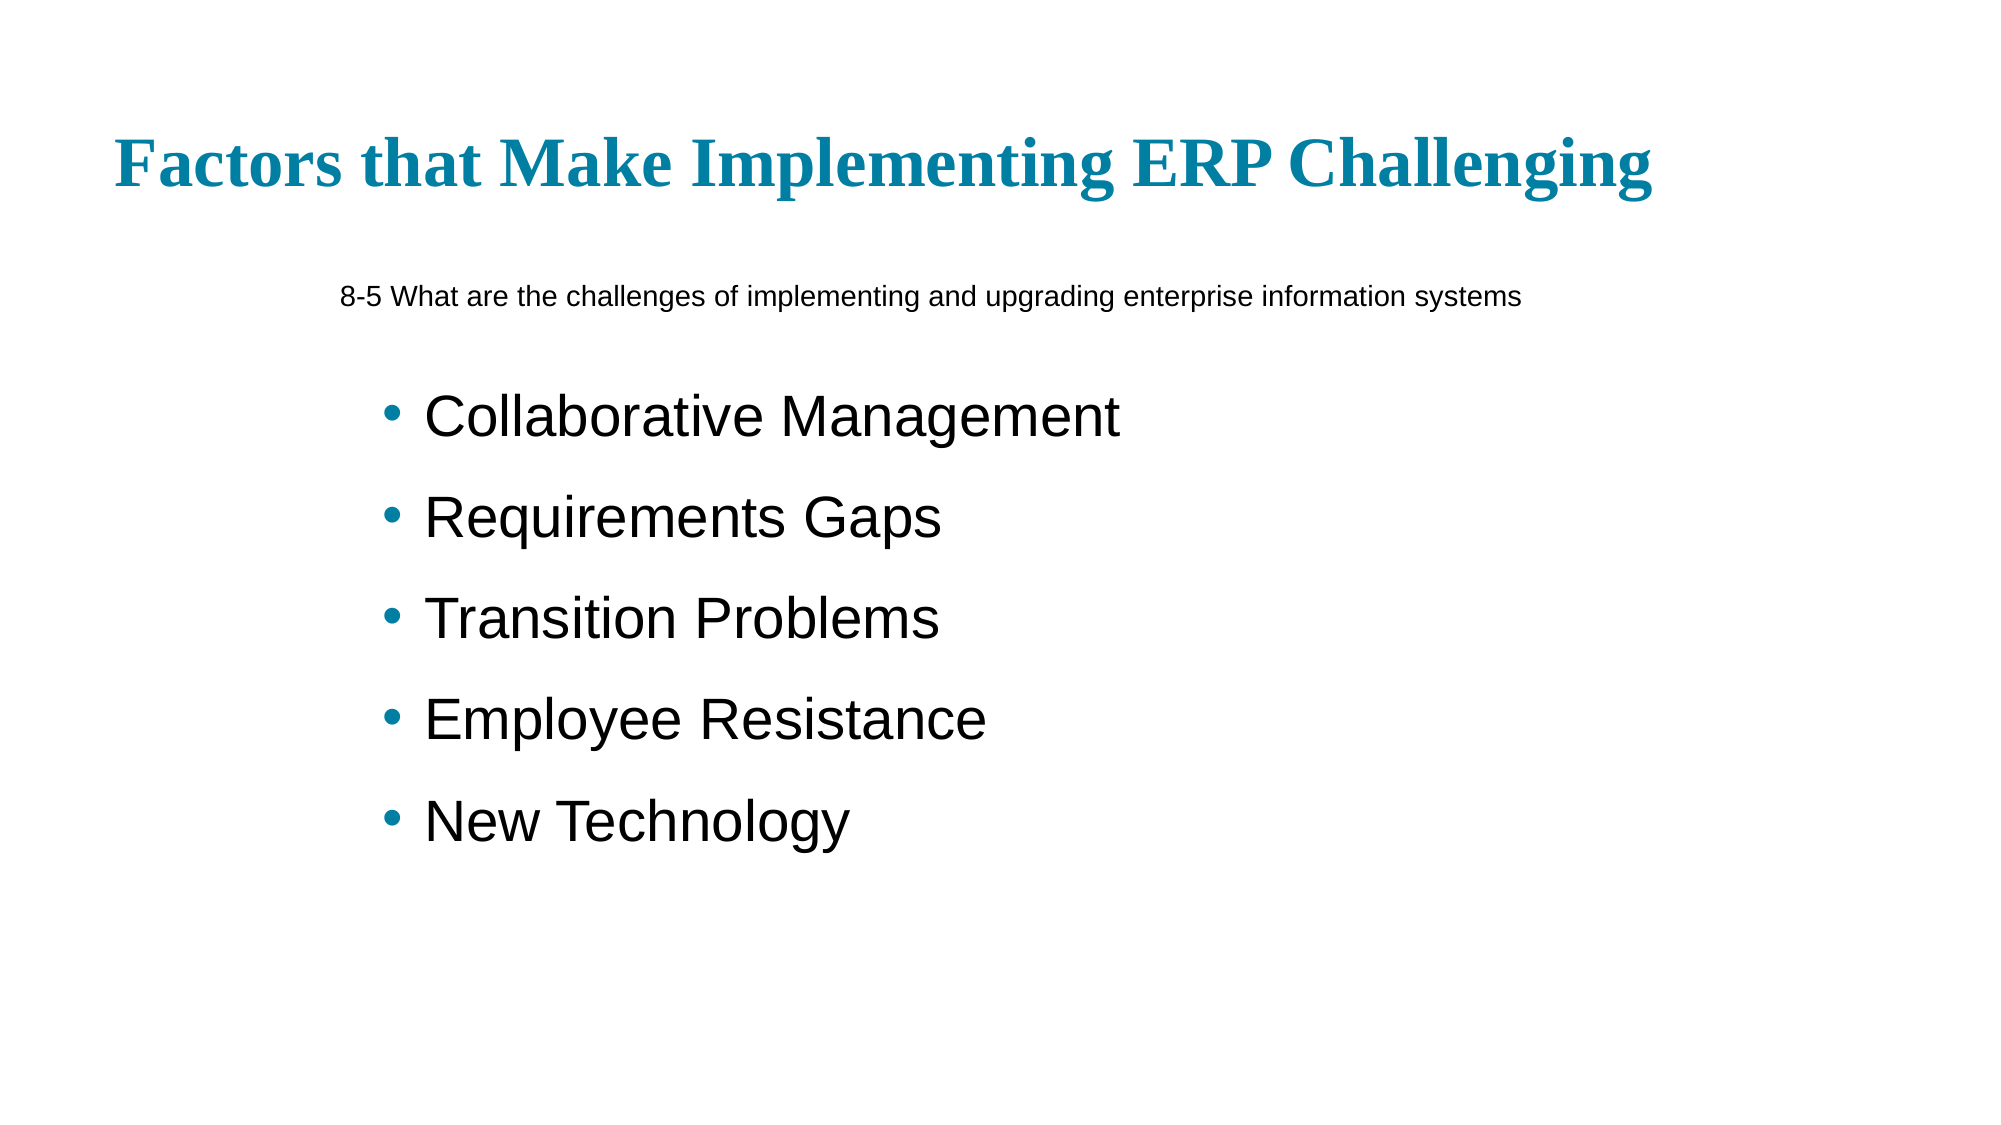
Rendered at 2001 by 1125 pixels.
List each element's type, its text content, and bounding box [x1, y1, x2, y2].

text_box Collaborative Management Requirements Gaps Transition Problems Employee Resistance New Technology [367, 370, 1138, 860]
list 8-5 What are the challenges of implementing and upgrading enterprise information systems [324, 262, 1675, 398]
title Factors that Make Implementing ERP Challenging [99, 35, 1900, 216]
